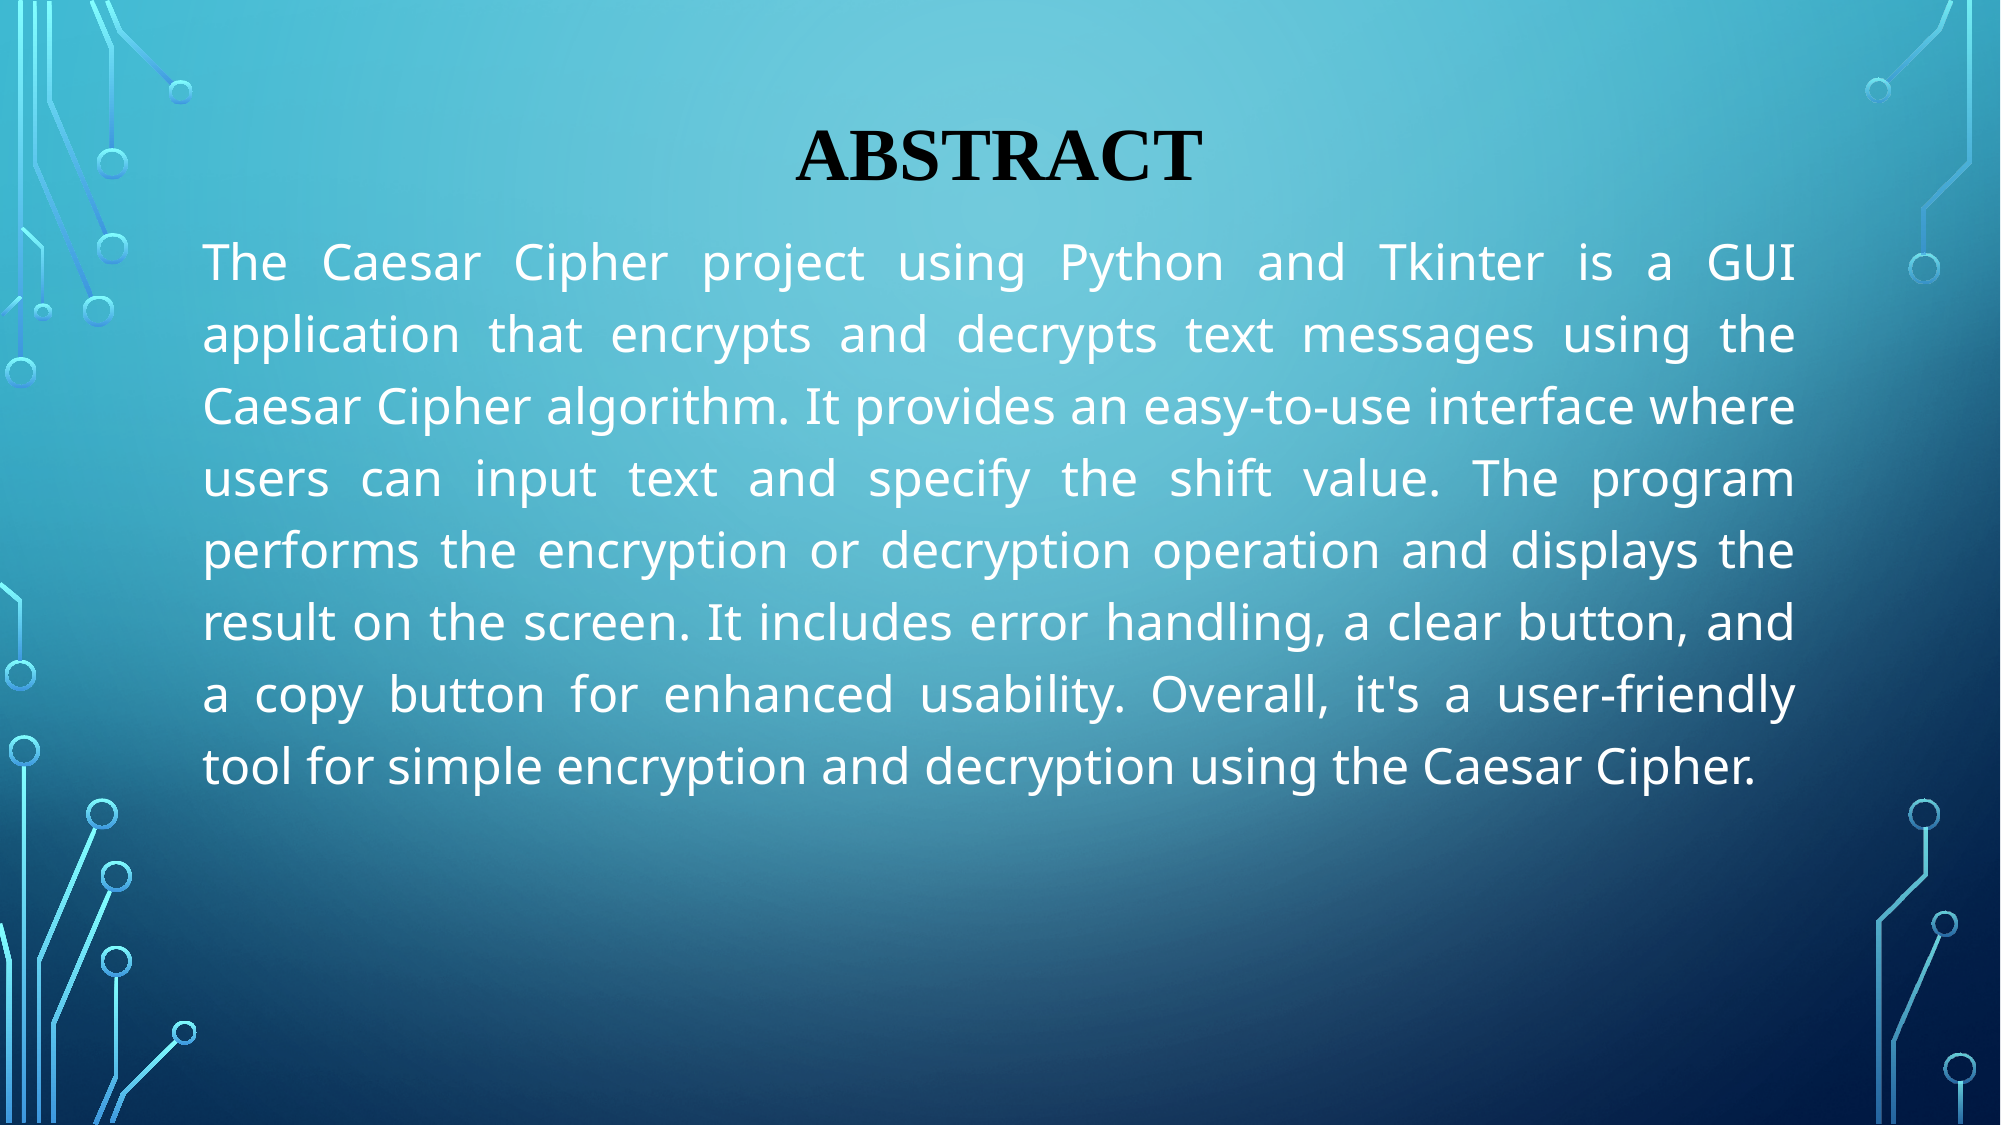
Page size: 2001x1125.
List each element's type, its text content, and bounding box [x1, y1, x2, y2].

list The Caesar Cipher project using Python and Tkinter is a GUI application that encrypts and decrypts text messages using the Caesar Cipher algorithm. It provides an easy-to-use interface where users can input text and specify the shift value. The program performs the encryption or decryption operation and displays the result on the screen. It includes error handling, a clear button, and a copy button for enhanced usability. Overall, it's a user-friendly tool for simple encryption and decryption using the Caesar Cipher. [187, 210, 1813, 915]
title ABSTRACT [187, 101, 1813, 210]
